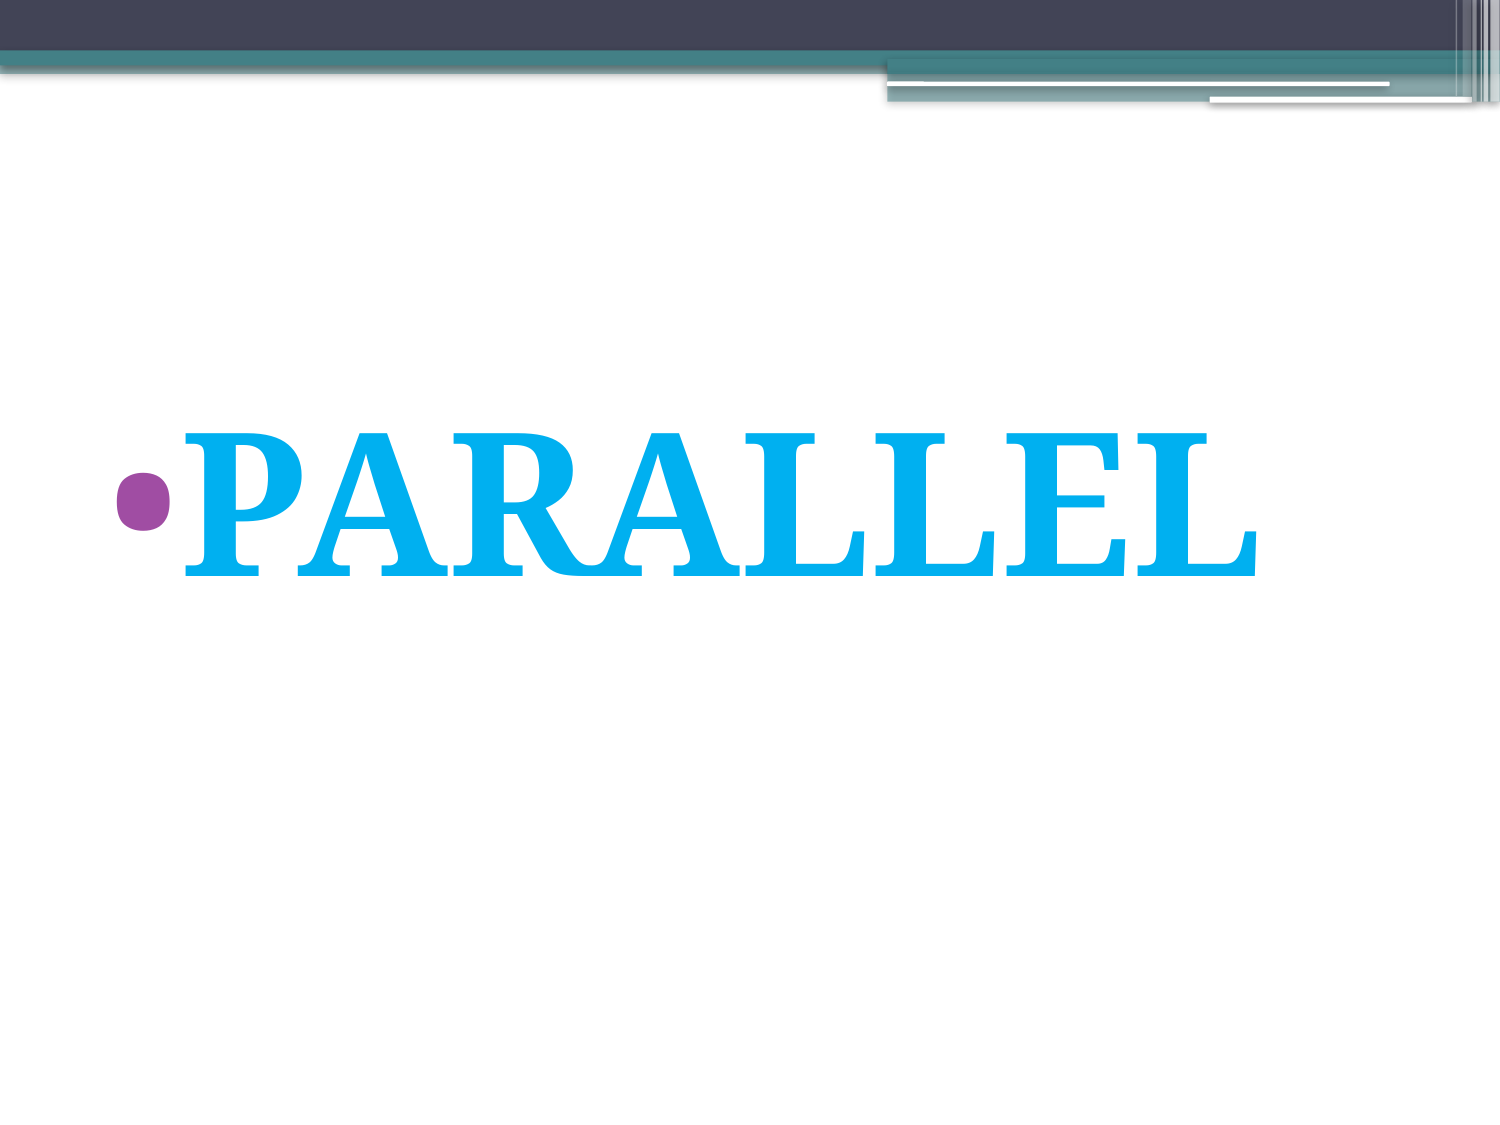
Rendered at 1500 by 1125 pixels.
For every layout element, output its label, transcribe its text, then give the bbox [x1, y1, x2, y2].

list PARALLEL [75, 368, 1425, 1079]
